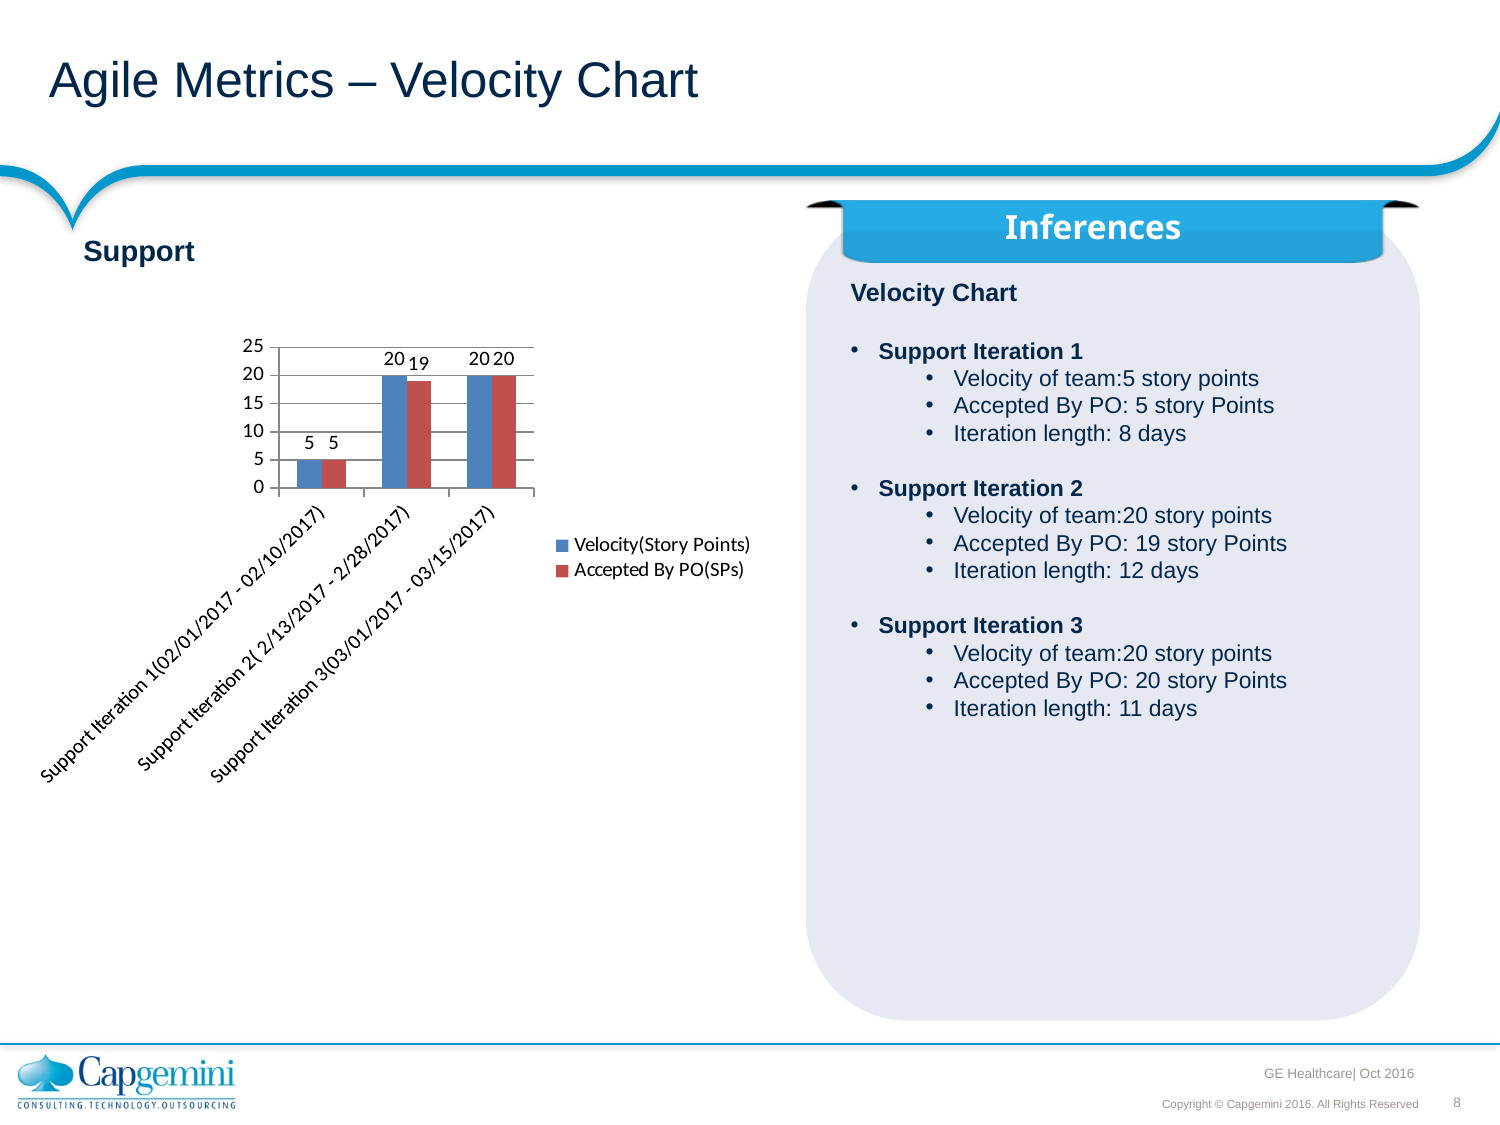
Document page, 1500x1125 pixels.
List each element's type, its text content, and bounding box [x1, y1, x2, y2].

picture [805, 199, 1421, 263]
text_box Support [43, 224, 747, 275]
chart [20, 337, 771, 788]
title Agile Metrics – Velocity Chart [0, 0, 1500, 165]
text_box Velocity Chart Support Iteration 1 Velocity of team:5 story points Accepted By PO: 5 story Points Iteration length: 8 days Support Iteration 2 Velocity of team:20 story points Accepted By PO: 19 story Points Iteration length: 12 days Support Iteration 3 Velocity of team:20 story points Accepted By PO: 20 story Points Iteration length: 11 days [805, 271, 1421, 1021]
picture [17, 1053, 236, 1110]
